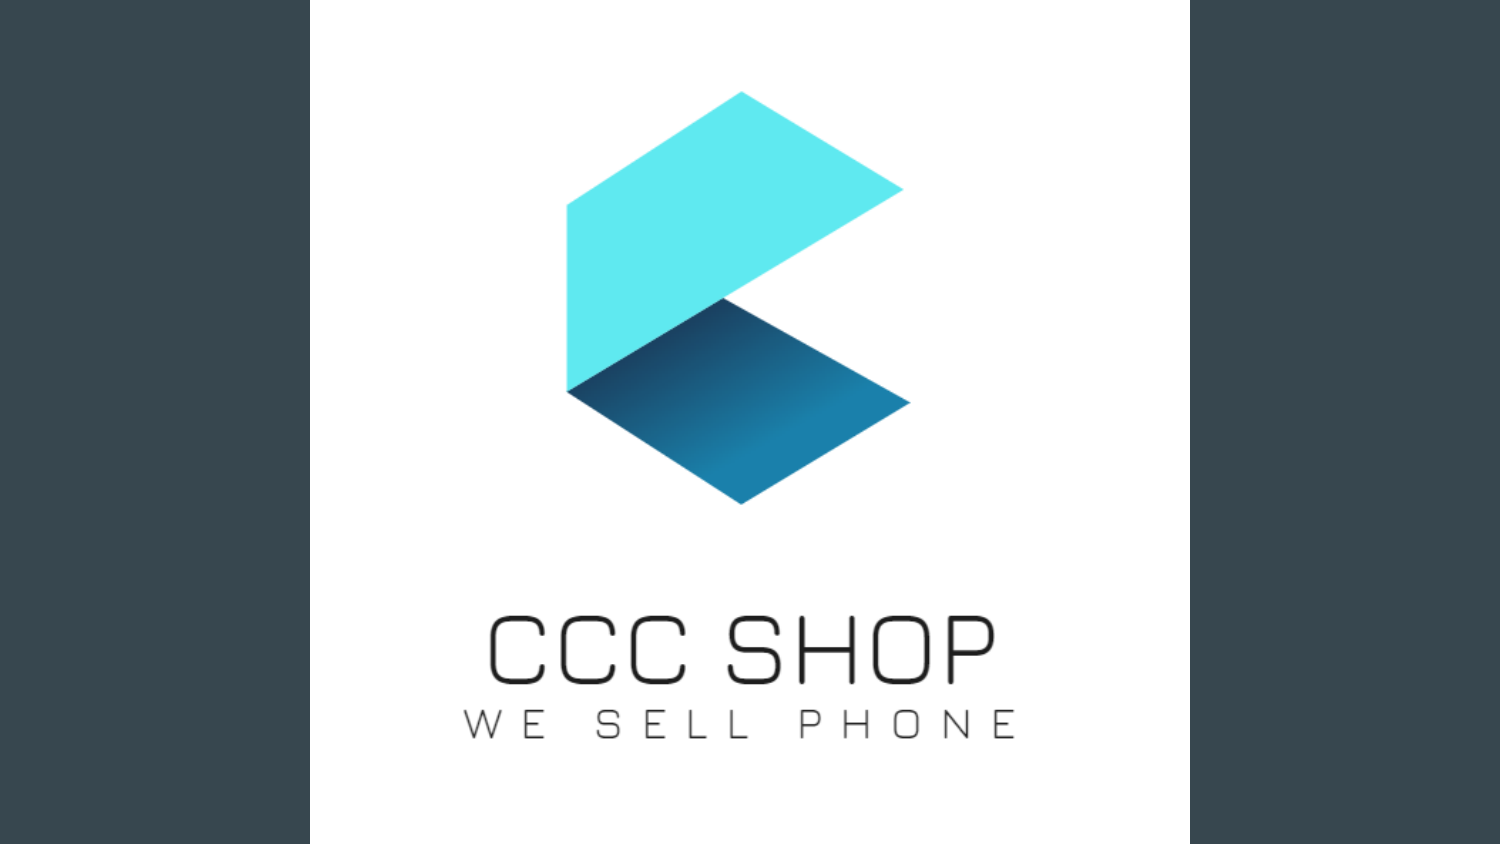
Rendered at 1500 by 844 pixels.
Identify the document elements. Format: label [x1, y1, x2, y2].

picture [310, 0, 1190, 844]
